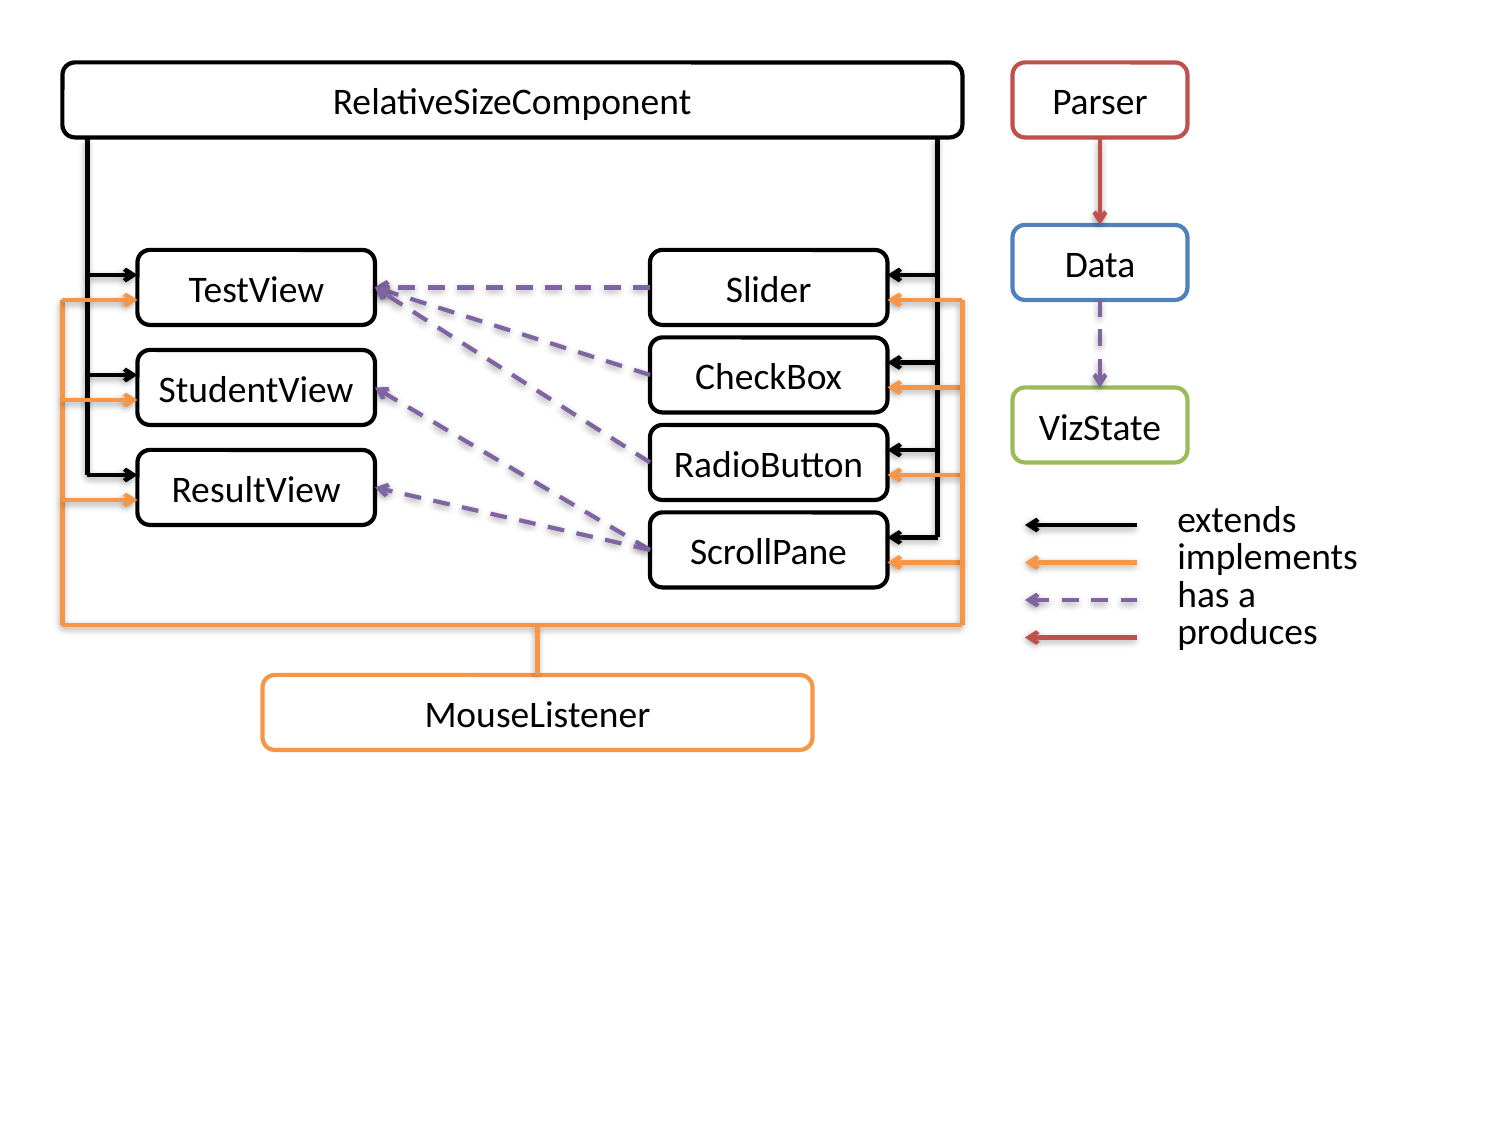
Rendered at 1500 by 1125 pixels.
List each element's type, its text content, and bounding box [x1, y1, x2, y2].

text_box CheckBox [654, 335, 890, 415]
text_box Data [1010, 222, 1190, 303]
text_box MouseListener [260, 672, 815, 753]
text_box produces [1162, 599, 1338, 660]
text_box StudentView [135, 347, 369, 428]
text_box extends [1162, 487, 1325, 548]
text_box implements [1162, 524, 1400, 585]
text_box ScrollPane [647, 510, 890, 590]
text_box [374, 287, 651, 387]
text_box RadioButton [654, 422, 890, 503]
text_box RelativeSizeComponent [60, 60, 965, 140]
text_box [374, 387, 651, 487]
text_box has a [1162, 562, 1325, 623]
text_box ResultView [135, 447, 369, 528]
text_box TestView [135, 247, 378, 328]
text_box Slider [647, 247, 890, 328]
text_box VizState [1010, 385, 1190, 465]
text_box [374, 487, 651, 551]
text_box Parser [1010, 60, 1190, 140]
